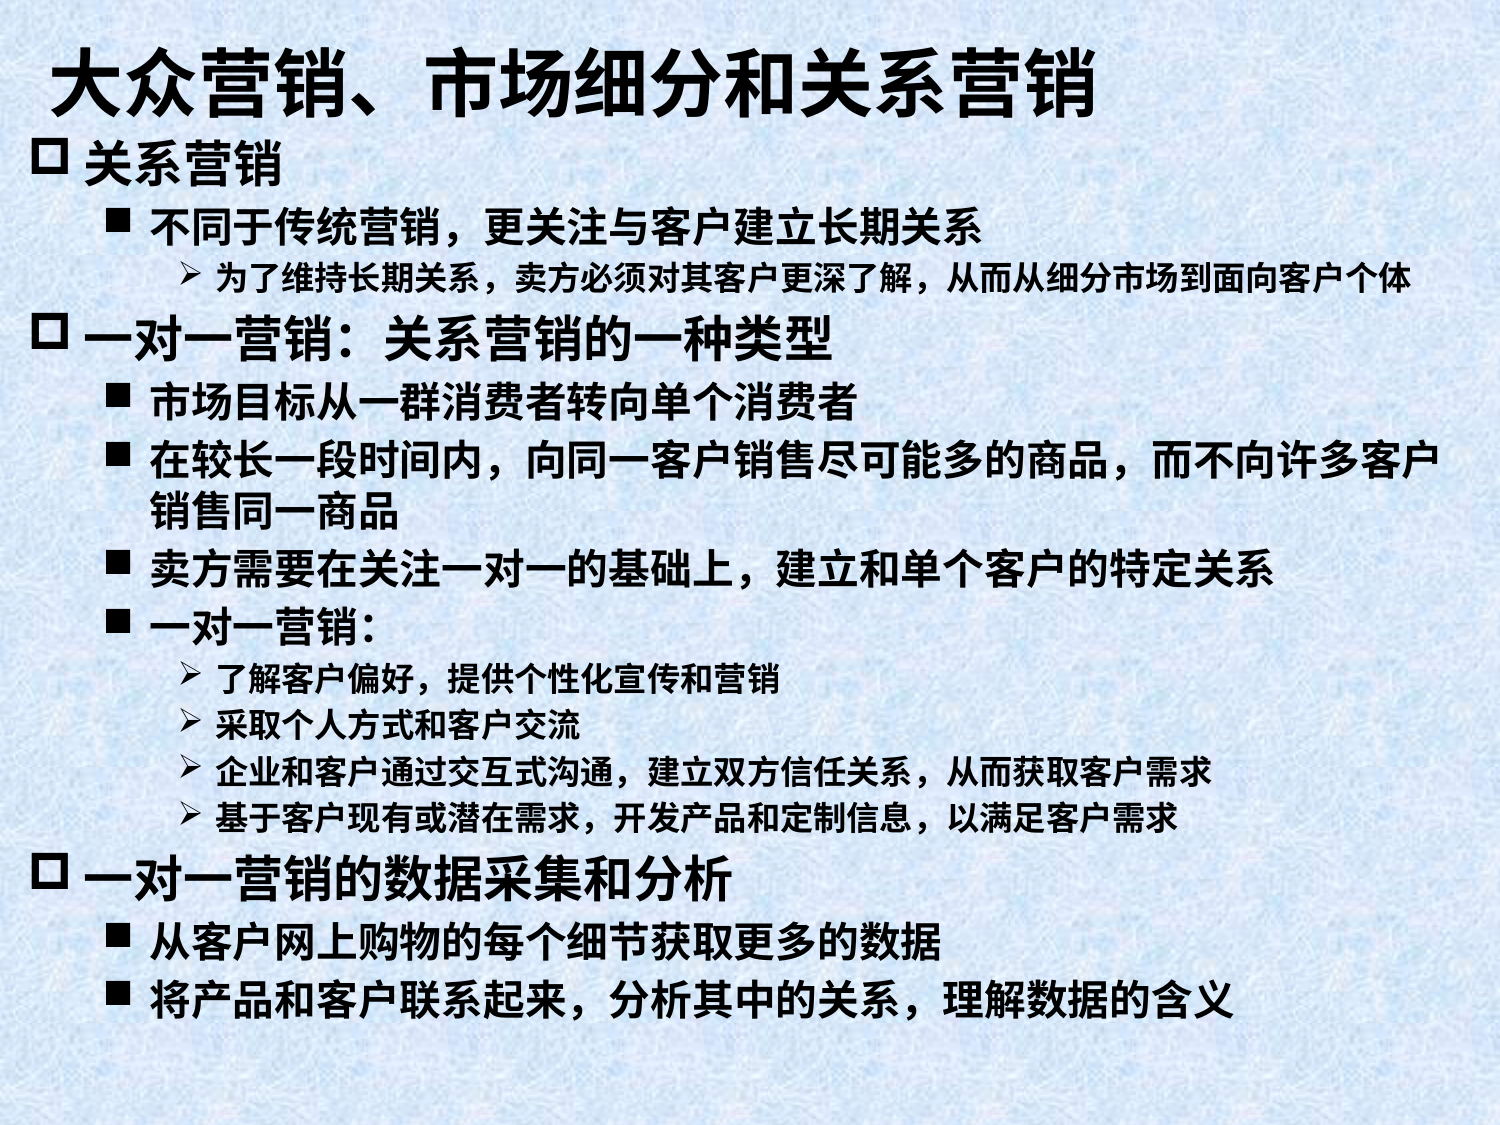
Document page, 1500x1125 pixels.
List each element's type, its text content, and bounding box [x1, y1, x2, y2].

title 大众营销、市场细分和关系营销 [33, 12, 1488, 124]
list 关系营销 不同于传统营销，更关注与客户建立长期关系 为了维持长期关系，卖方必须对其客户更深了解，从而从细分市场到面向客户个体 一对一营销：关系营销的一种类型 市场目标从一群消费者转向单个消费者 在较长一段时间内，向同一客户销售尽可能多的商品，而不向许多客户销售同一商品 卖方需要在关注一对一的基础上，建立和单个客户的特定关系 一对一营销： 了解客户偏好，提供个性化宣传和营销 采取个人方式和客户交流 企业和客户通过交互式沟通，建立双方信任关系，从而获取客户需求 基于客户现有或潜在需求，开发产品和定制信息，以满足客户需求 一对一营销的数据采集和分析 从客户网上购物的每个细节获取更多的数据 将产品和客户联系起来，分析其中的关系，理解数据的含义 [12, 124, 1488, 1113]
picture [0, 0, 1500, 1125]
